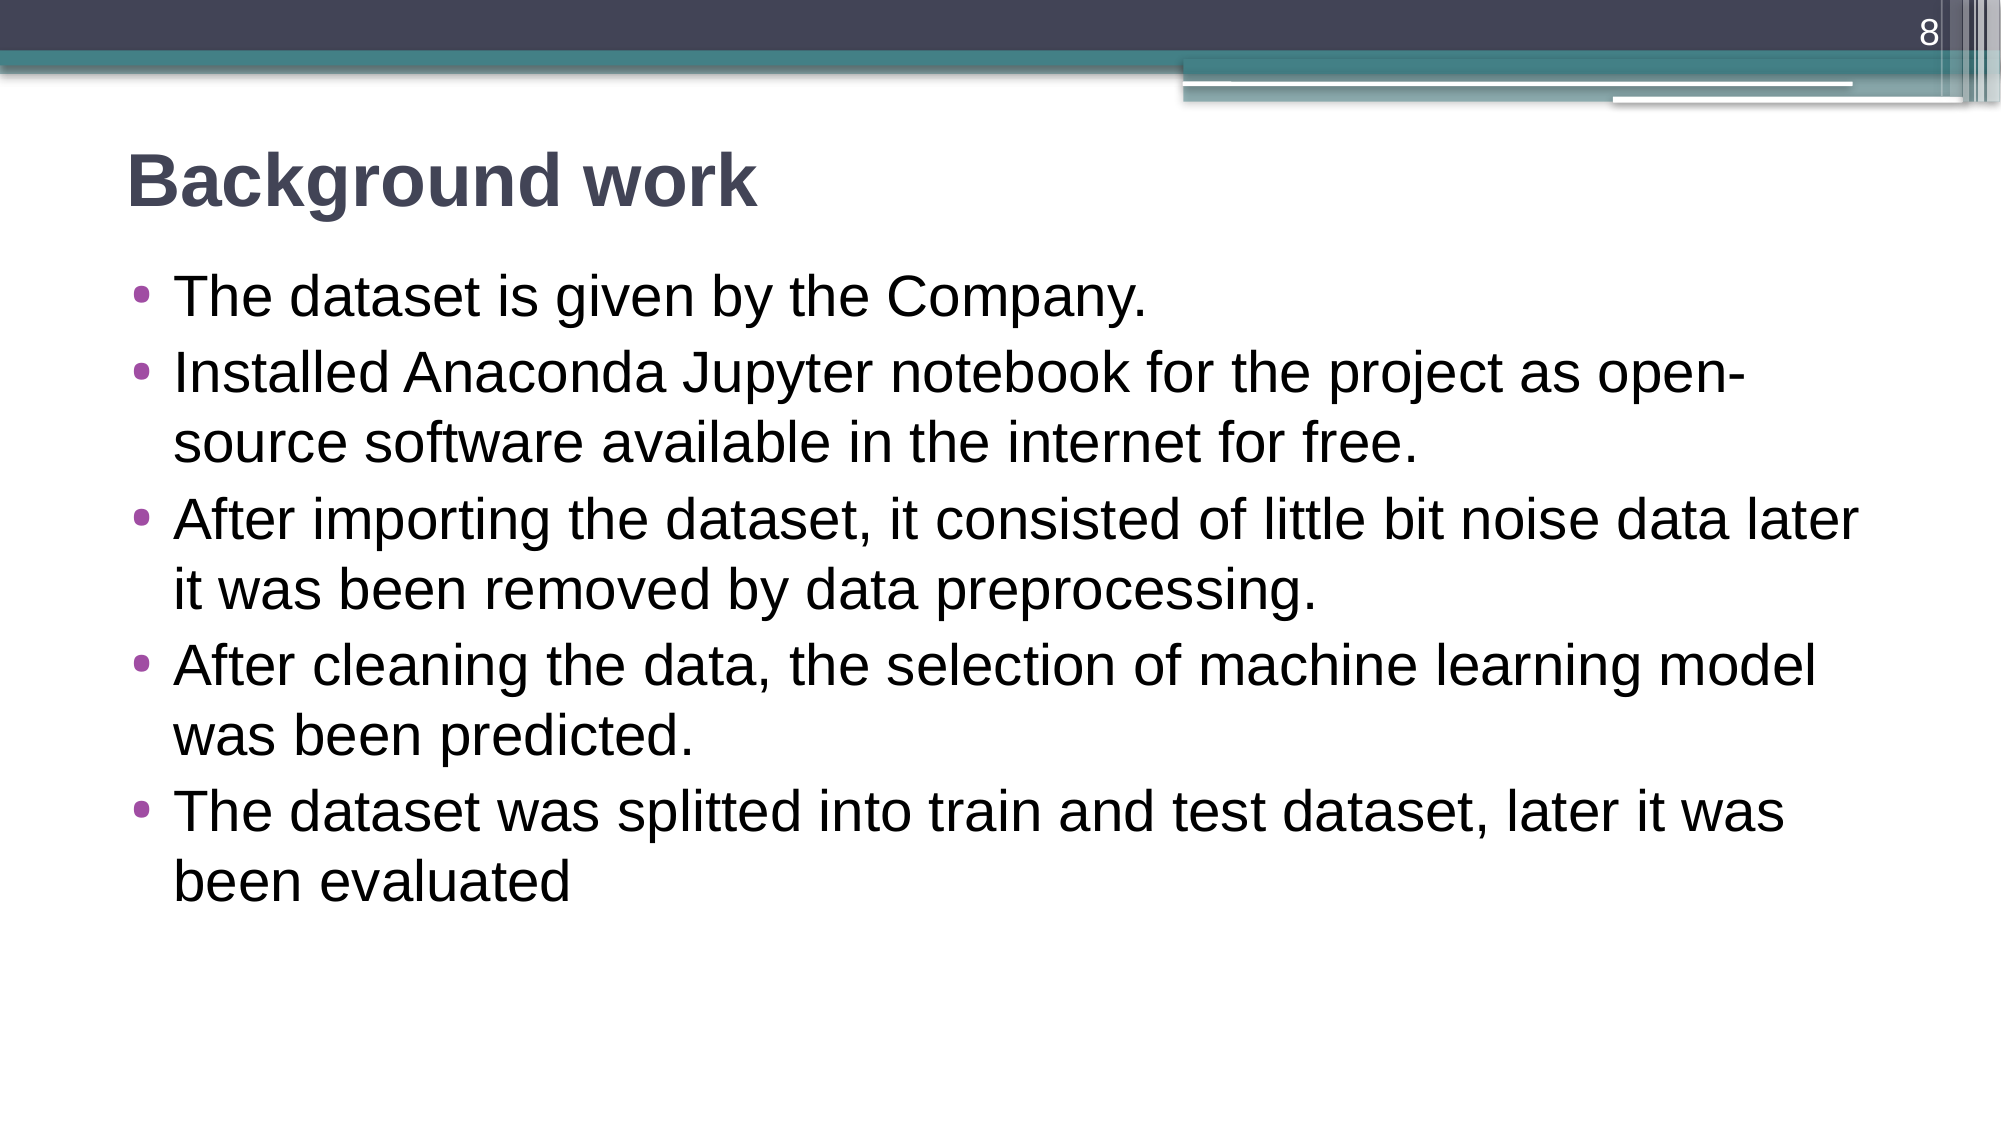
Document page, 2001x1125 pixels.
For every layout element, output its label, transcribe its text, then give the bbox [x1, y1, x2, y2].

slide_number 8 [1788, 0, 1955, 61]
title Background work [111, 88, 1912, 264]
list The dataset is given by the Company. Installed Anaconda Jupyter notebook for the project as open- source software available in the internet for free. After importing the dataset, it consisted of little bit noise data later it was been removed by data preprocessing. After cleaning the data, the selection of machine learning model was been predicted. The dataset was splitted into train and test dataset, later it was been evaluated [98, 250, 1899, 961]
